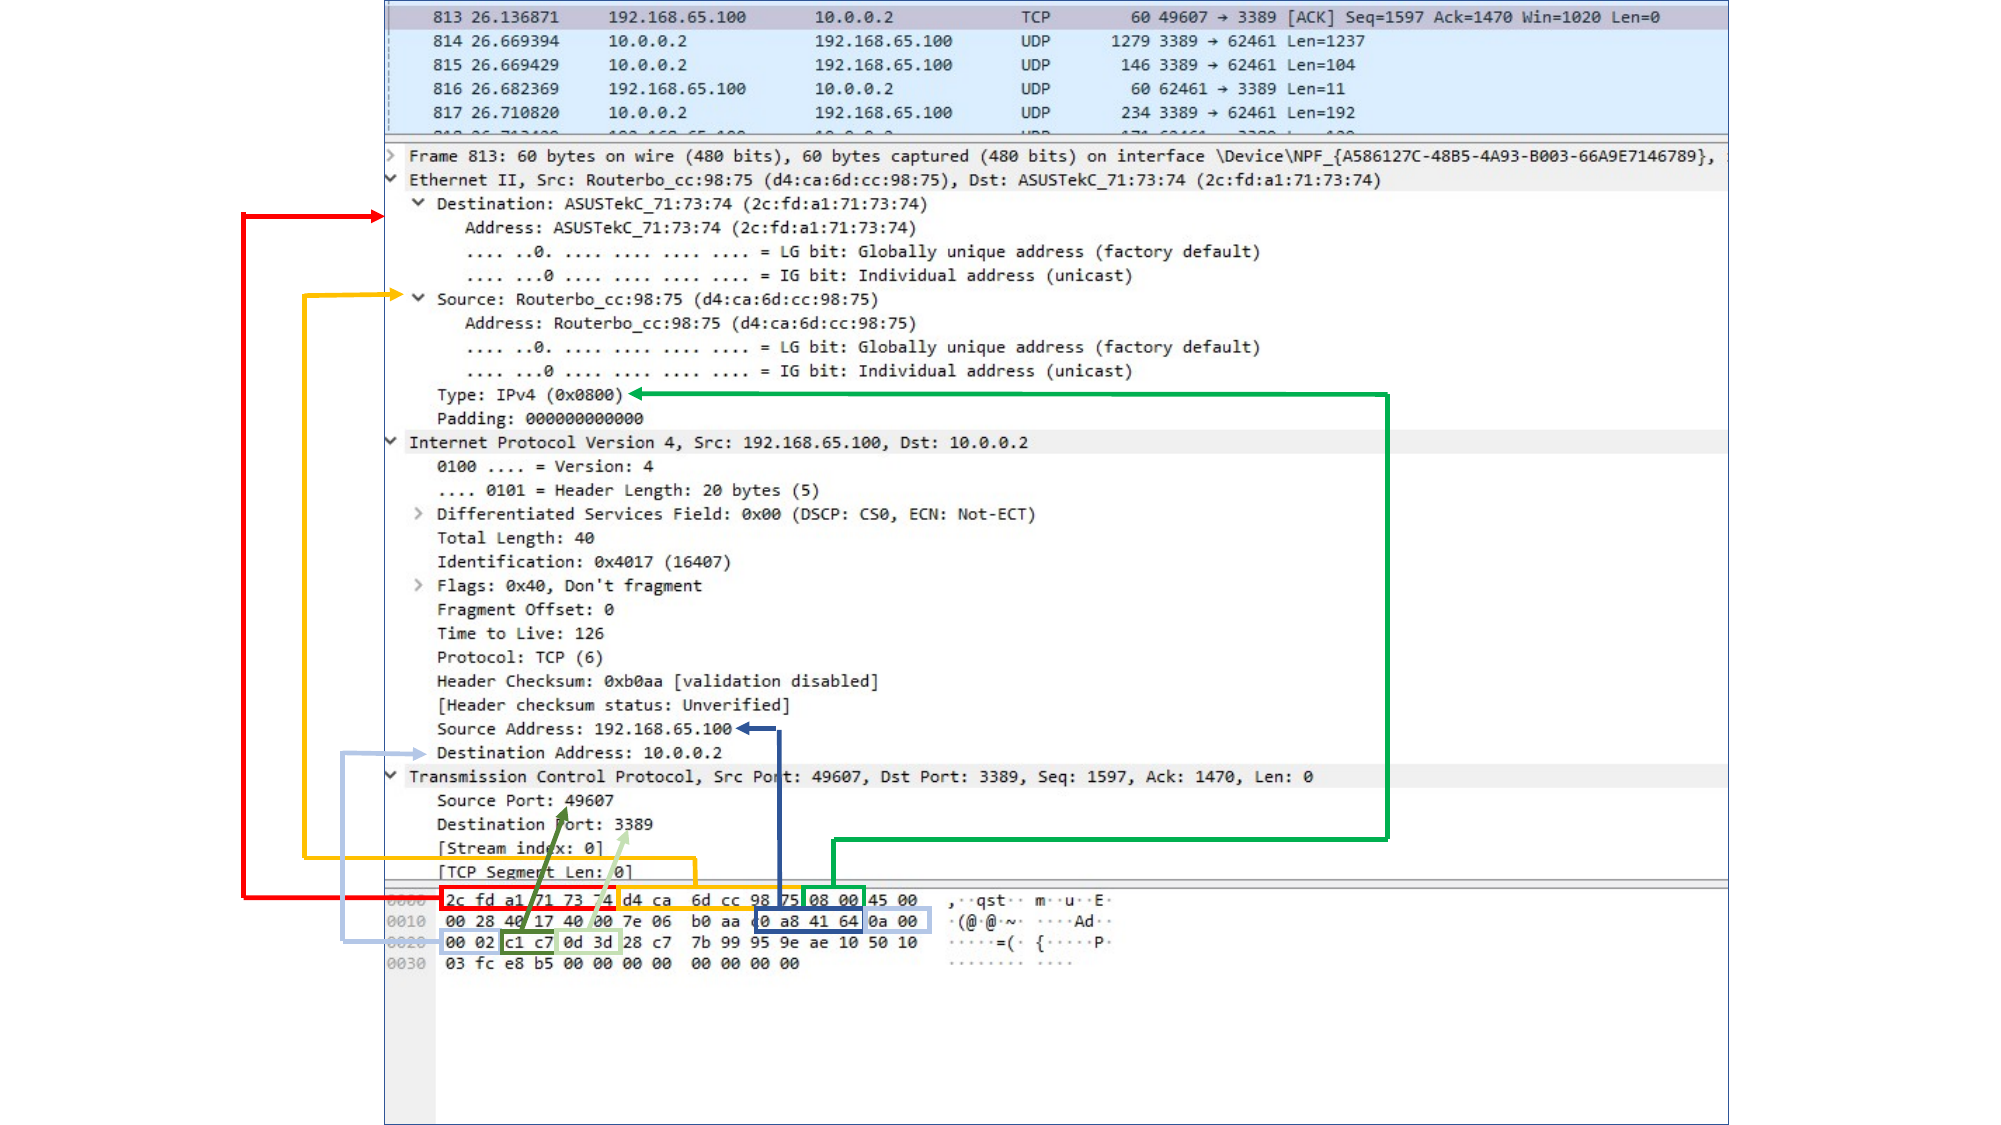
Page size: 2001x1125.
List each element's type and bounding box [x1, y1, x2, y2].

picture [384, 0, 1729, 1125]
text_box [521, 806, 567, 930]
text_box [588, 829, 628, 930]
